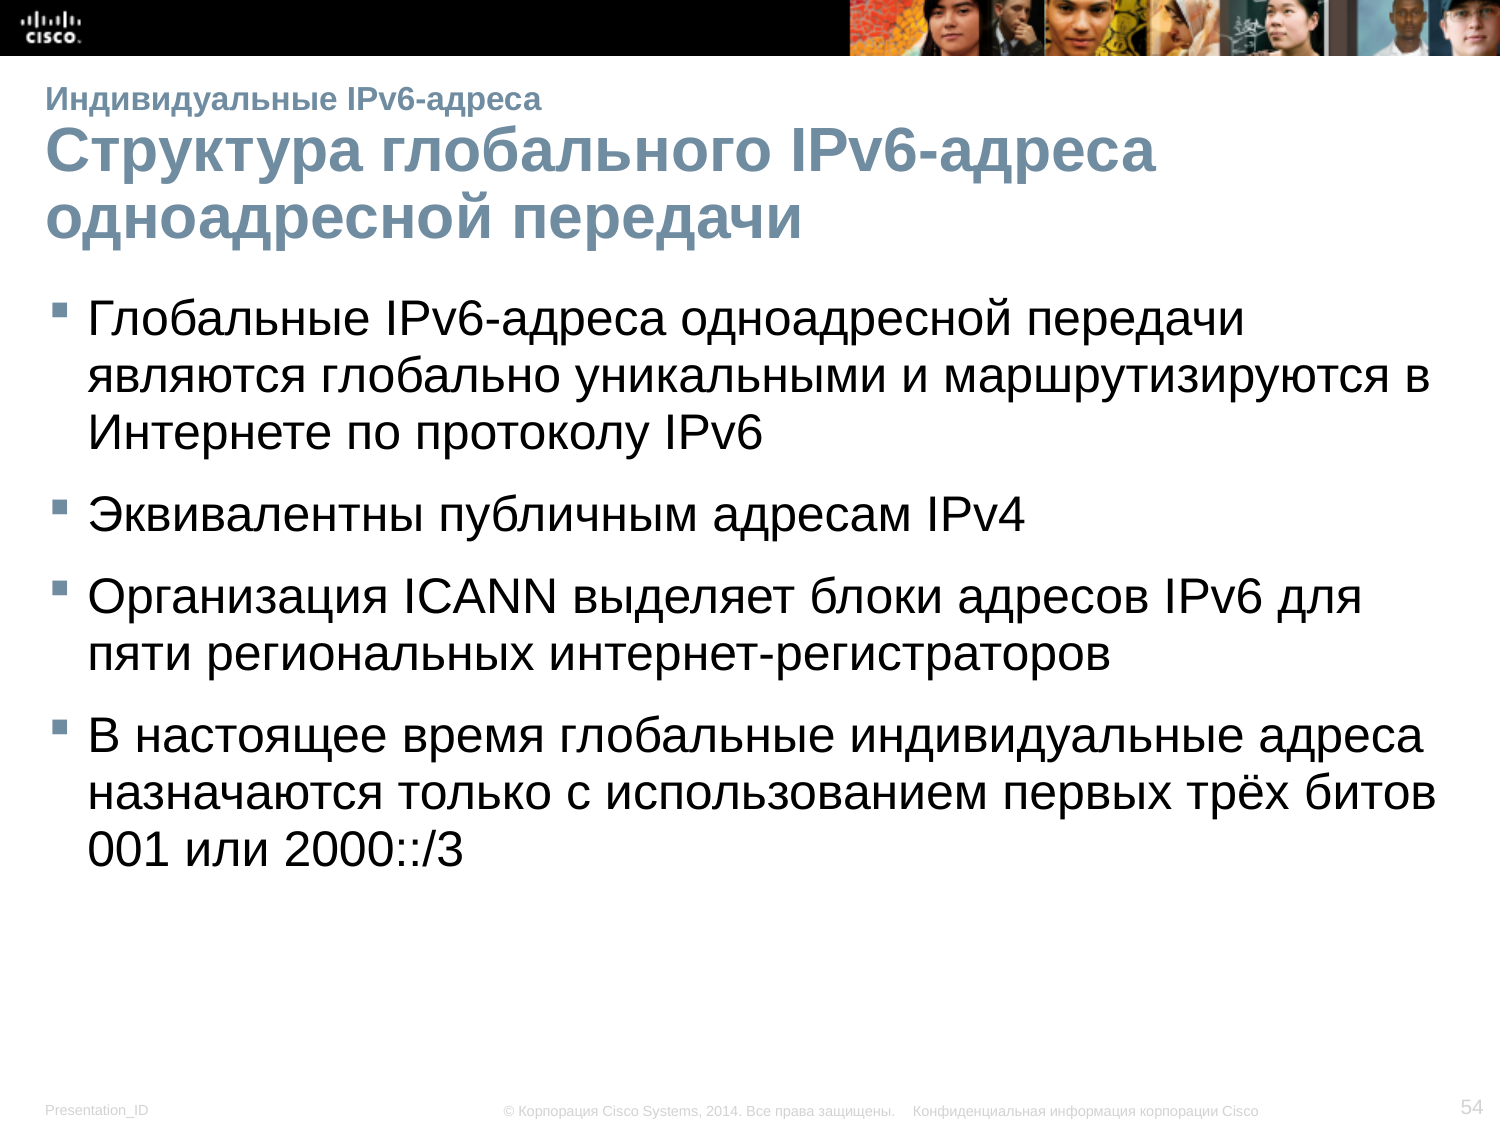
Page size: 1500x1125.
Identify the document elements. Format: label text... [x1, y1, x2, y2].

list Глобальные IPv6-адреса одноадресной передачи являются глобально уникальными и маршрутизируются в Интернете по протоколу IPv6 Эквивалентны публичным адресам IPv4 Организация ICANN выделяет блоки адресов IPv6 для пяти региональных интернет-регистраторов В настоящее время глобальные индивидуальные адреса назначаются только с использованием первых трёх битов 001 или 2000::/3 [34, 283, 1468, 1118]
title Индивидуальные IPv6-адреса Структура глобального IPv6-адреса одноадресной передачи [31, 121, 1471, 260]
picture [0, 0, 1500, 56]
